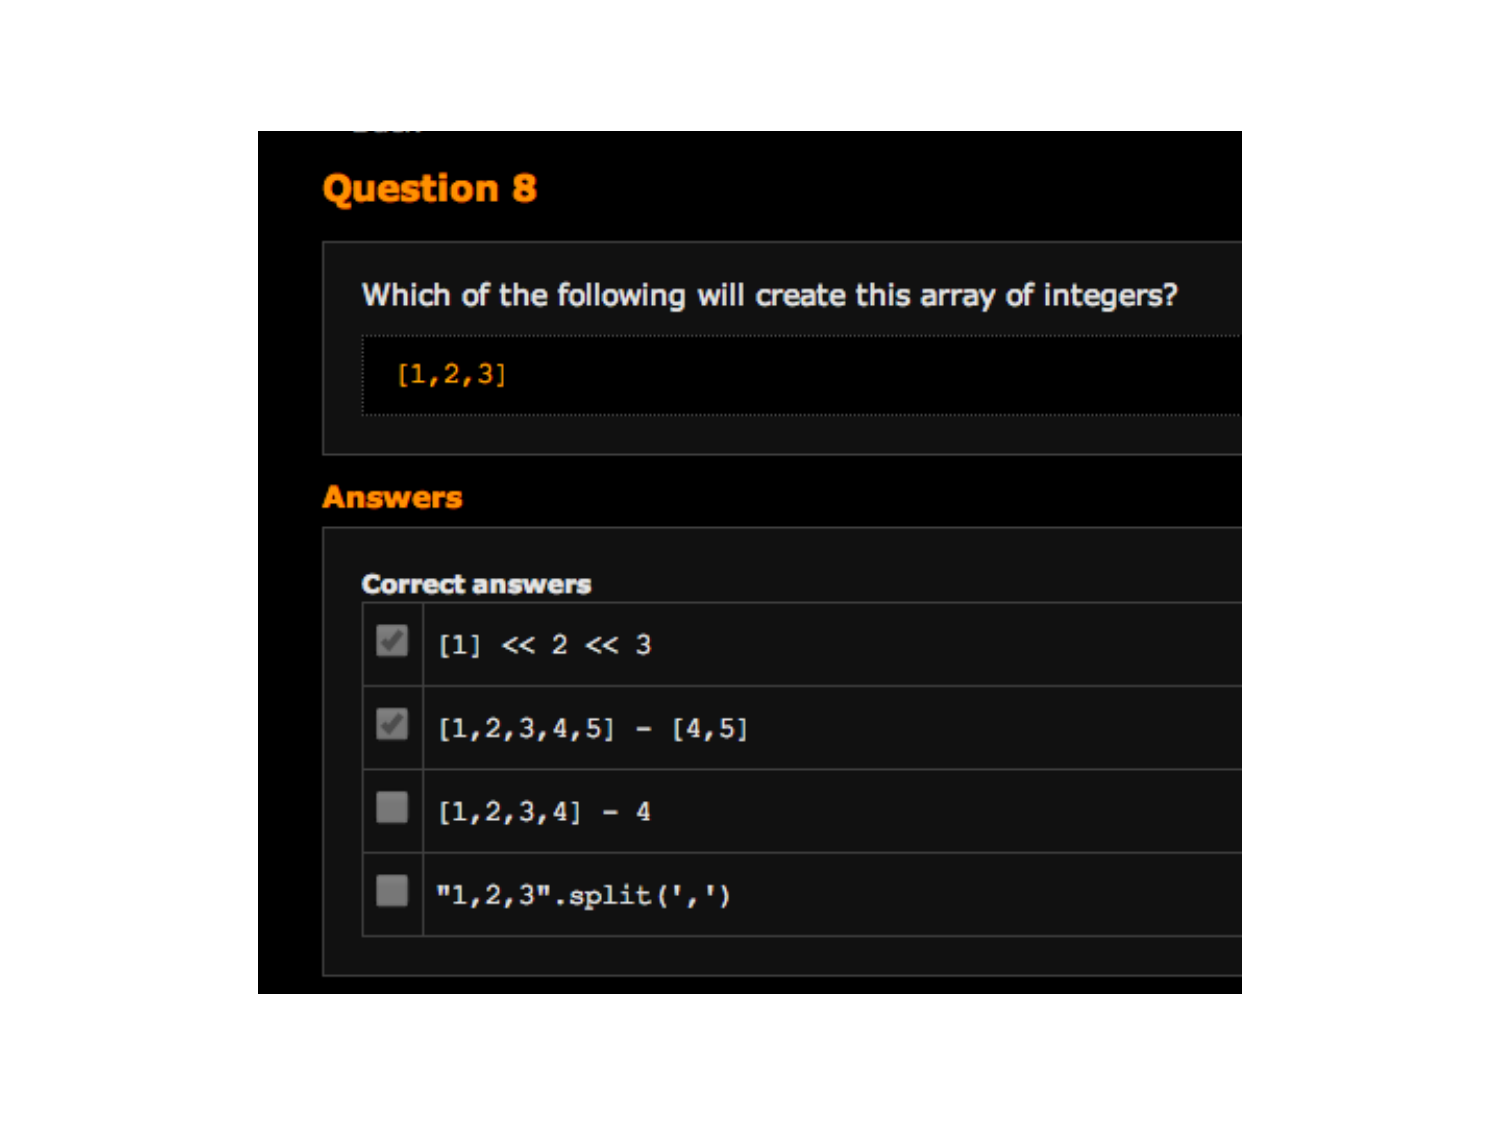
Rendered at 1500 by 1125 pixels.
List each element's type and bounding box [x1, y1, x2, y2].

picture [258, 131, 1242, 994]
